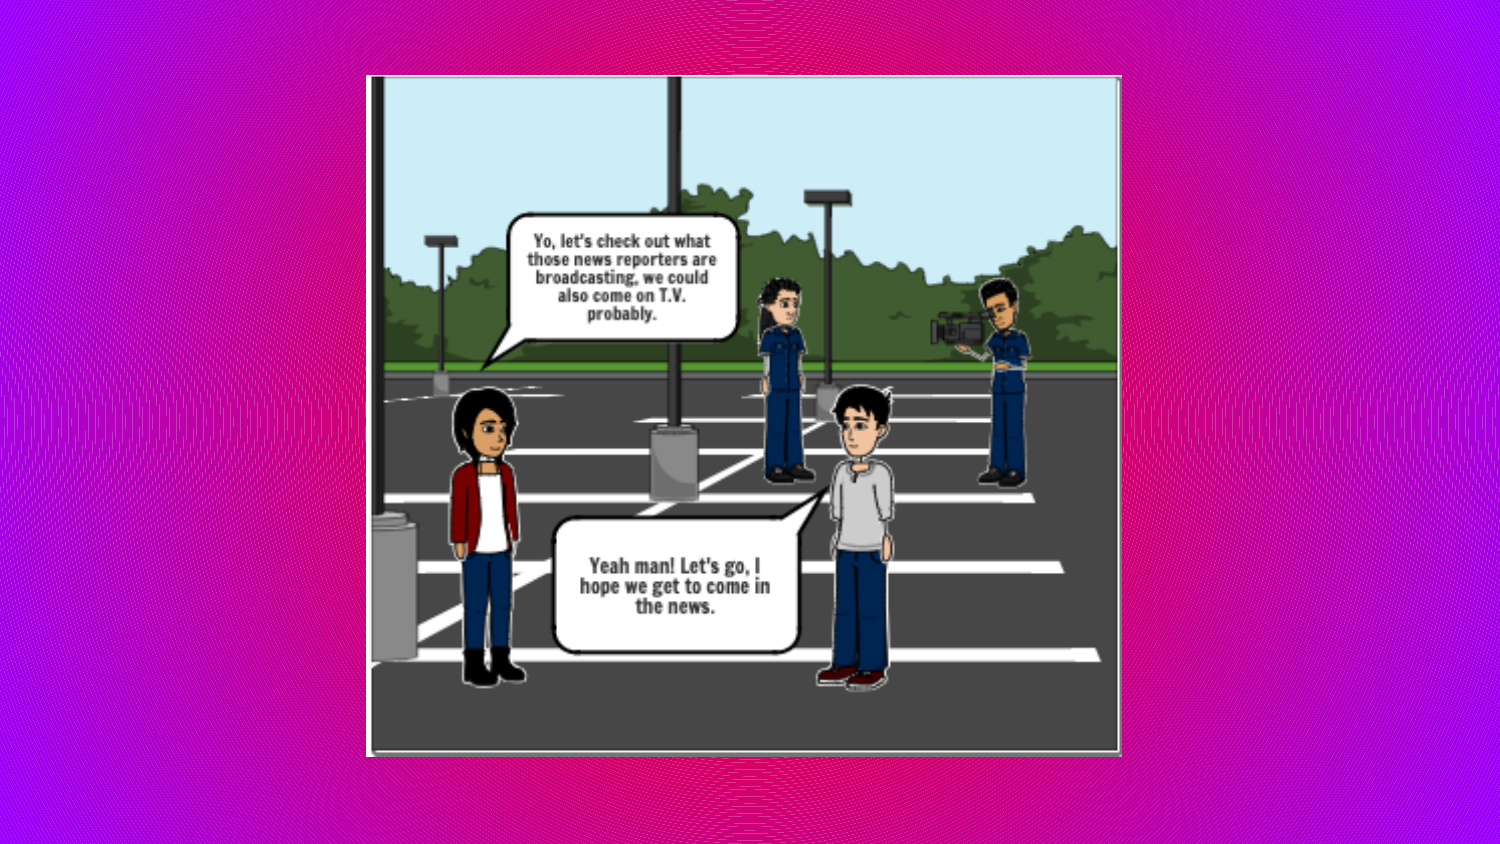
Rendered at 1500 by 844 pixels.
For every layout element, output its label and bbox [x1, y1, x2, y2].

picture [366, 75, 1122, 757]
